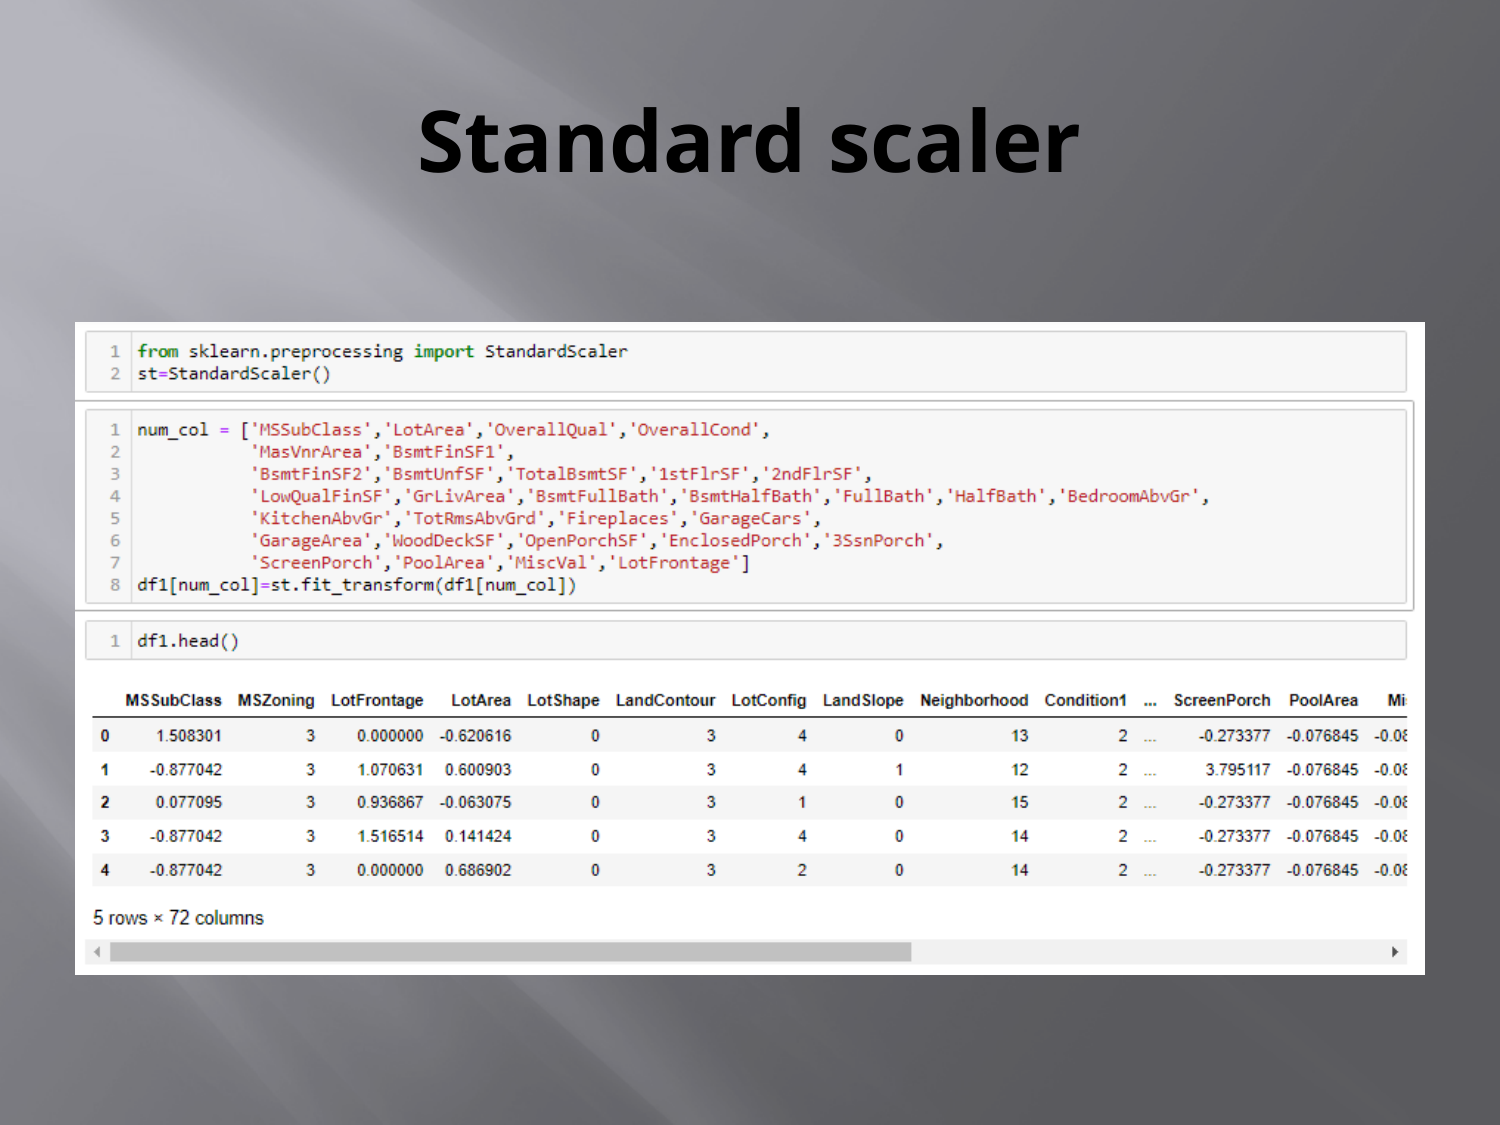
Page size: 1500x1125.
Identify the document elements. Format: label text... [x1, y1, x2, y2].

title Standard scaler [75, 45, 1425, 233]
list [74, 322, 1426, 975]
